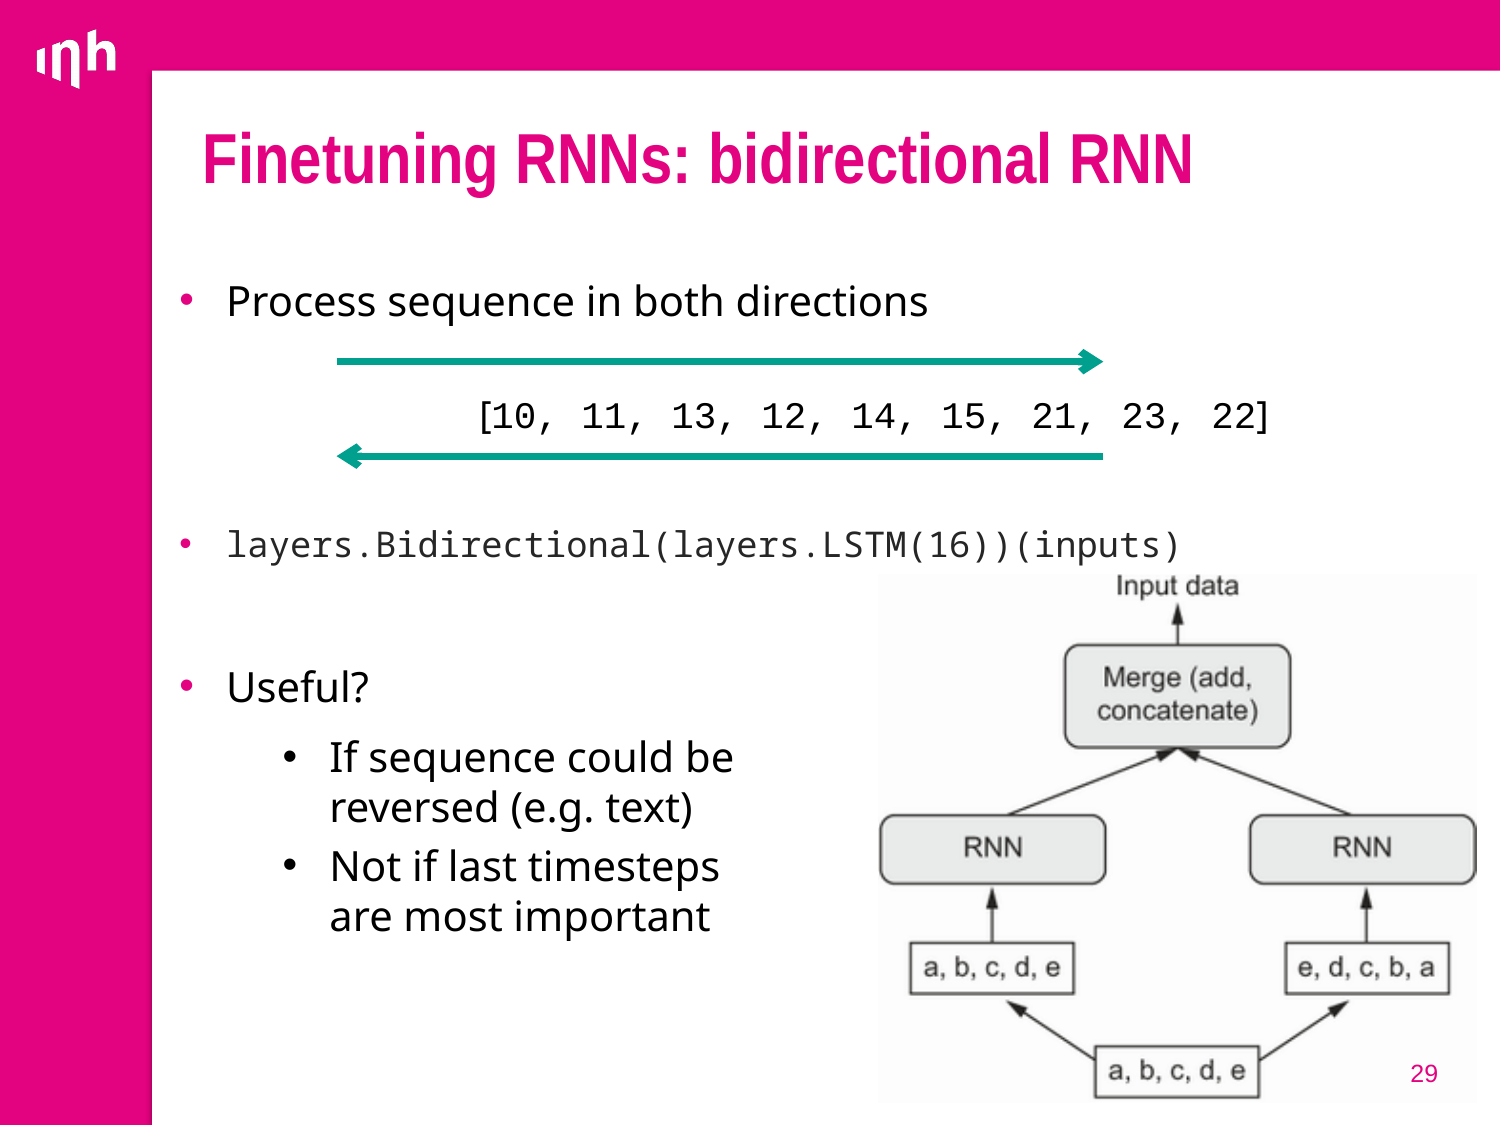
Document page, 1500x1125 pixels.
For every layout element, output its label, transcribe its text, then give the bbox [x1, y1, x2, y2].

picture [877, 573, 1478, 1103]
picture [29, 12, 123, 106]
list Process sequence in both directions [10, 11, 13, 12, 14, 15, 21, 23, 22] layers.Bidirectional(layers.LSTM(16))(inputs) Useful? If sequence could be reversed (e.g. text) Not if last timesteps are most important [164, 266, 1454, 1059]
title Finetuning RNNs: bidirectional RNN [187, 104, 1454, 266]
